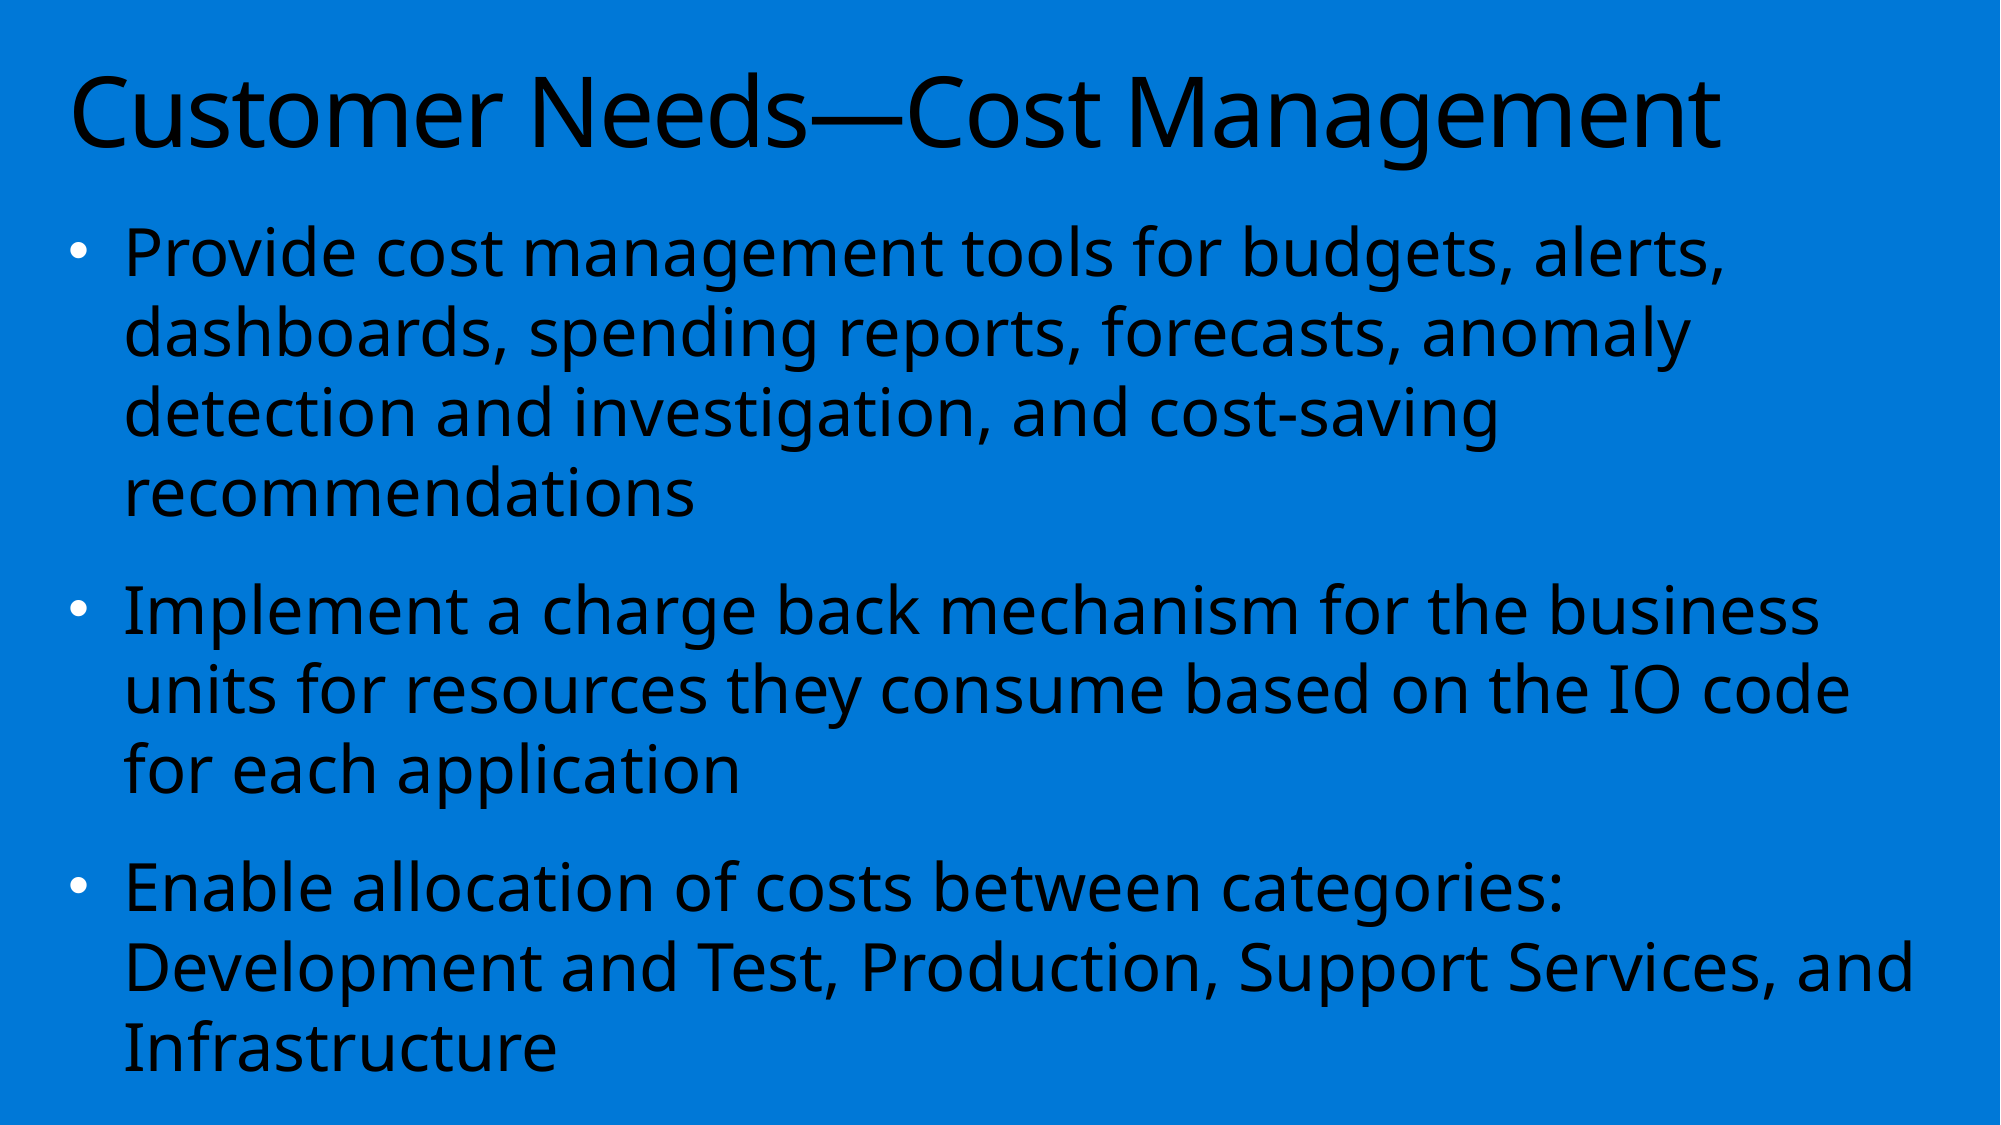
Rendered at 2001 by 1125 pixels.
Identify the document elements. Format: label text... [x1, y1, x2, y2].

title Customer Needs—Cost Management [44, 47, 1957, 196]
list Provide cost management tools for budgets, alerts, dashboards, spending reports, forecasts, anomaly detection and investigation, and cost-saving recommendations Implement a charge back mechanism for the business units for resources they consume based on the IO code for each application Enable allocation of costs between categories: Development and Test, Production, Support Services, and Infrastructure [44, 196, 1956, 948]
